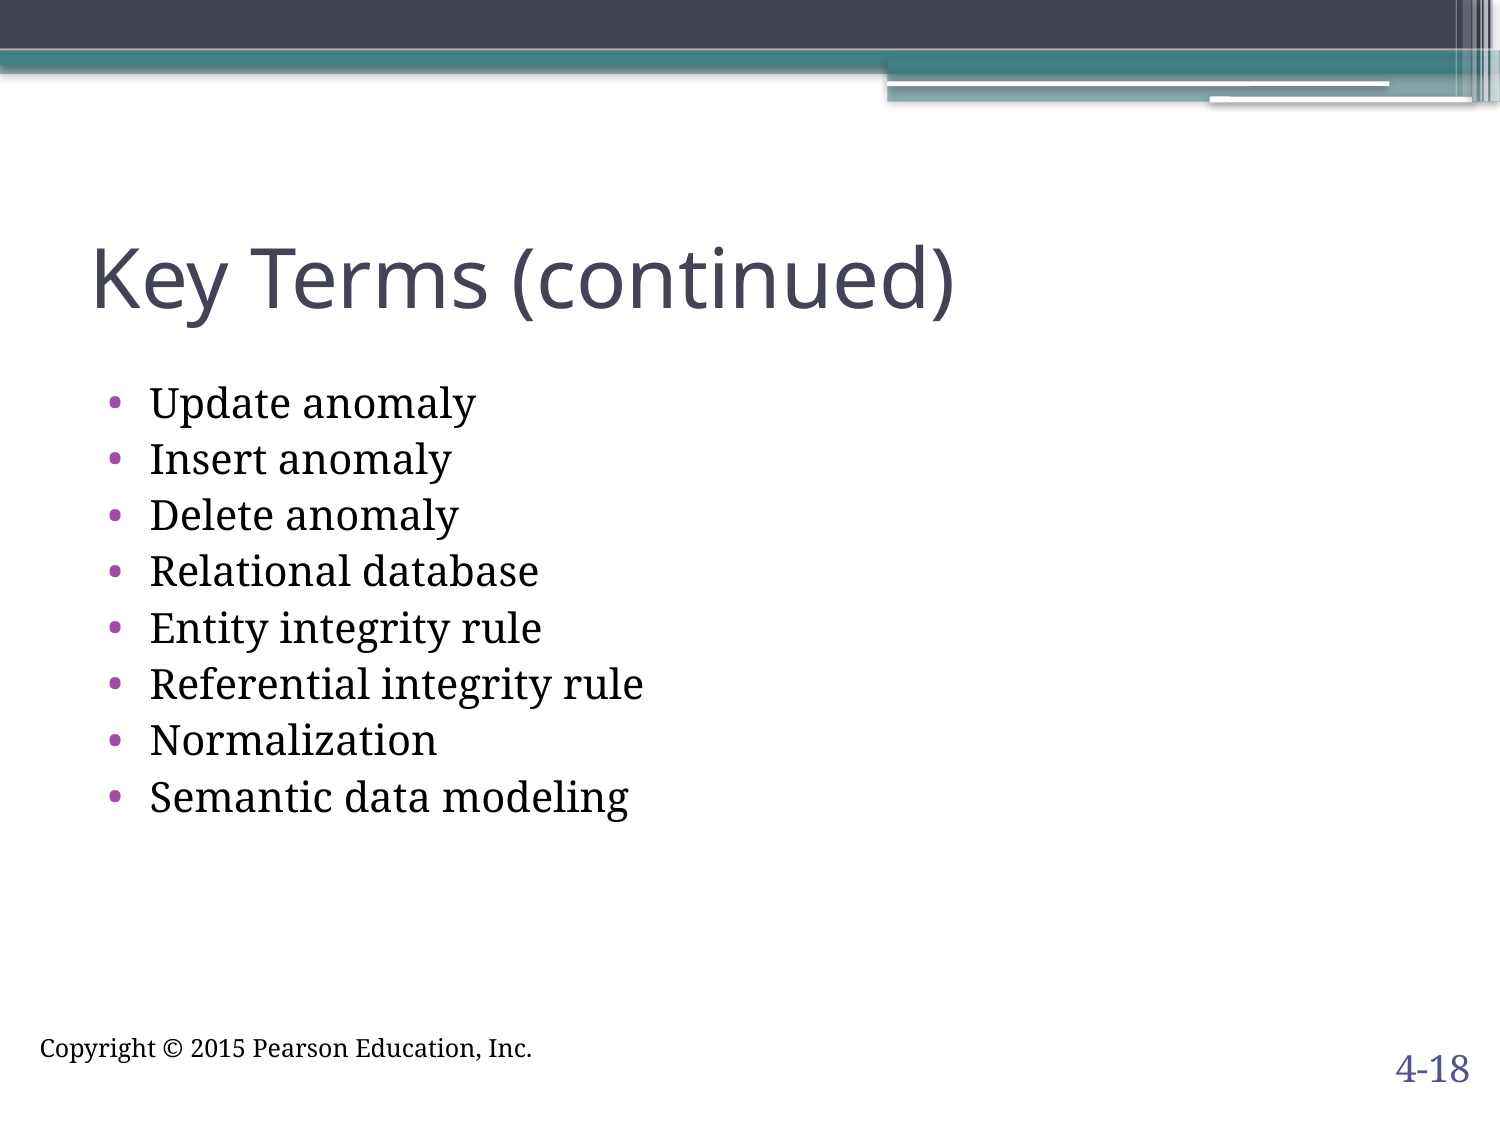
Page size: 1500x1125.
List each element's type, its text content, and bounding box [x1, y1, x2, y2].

text_box Key Terms (continued) [75, 187, 1425, 363]
text_box 4-18 [1362, 1037, 1486, 1098]
text_box Update anomaly Insert anomaly Delete anomaly Relational database Entity integrity rule Referential integrity rule Normalization Semantic data modeling [75, 369, 738, 1112]
